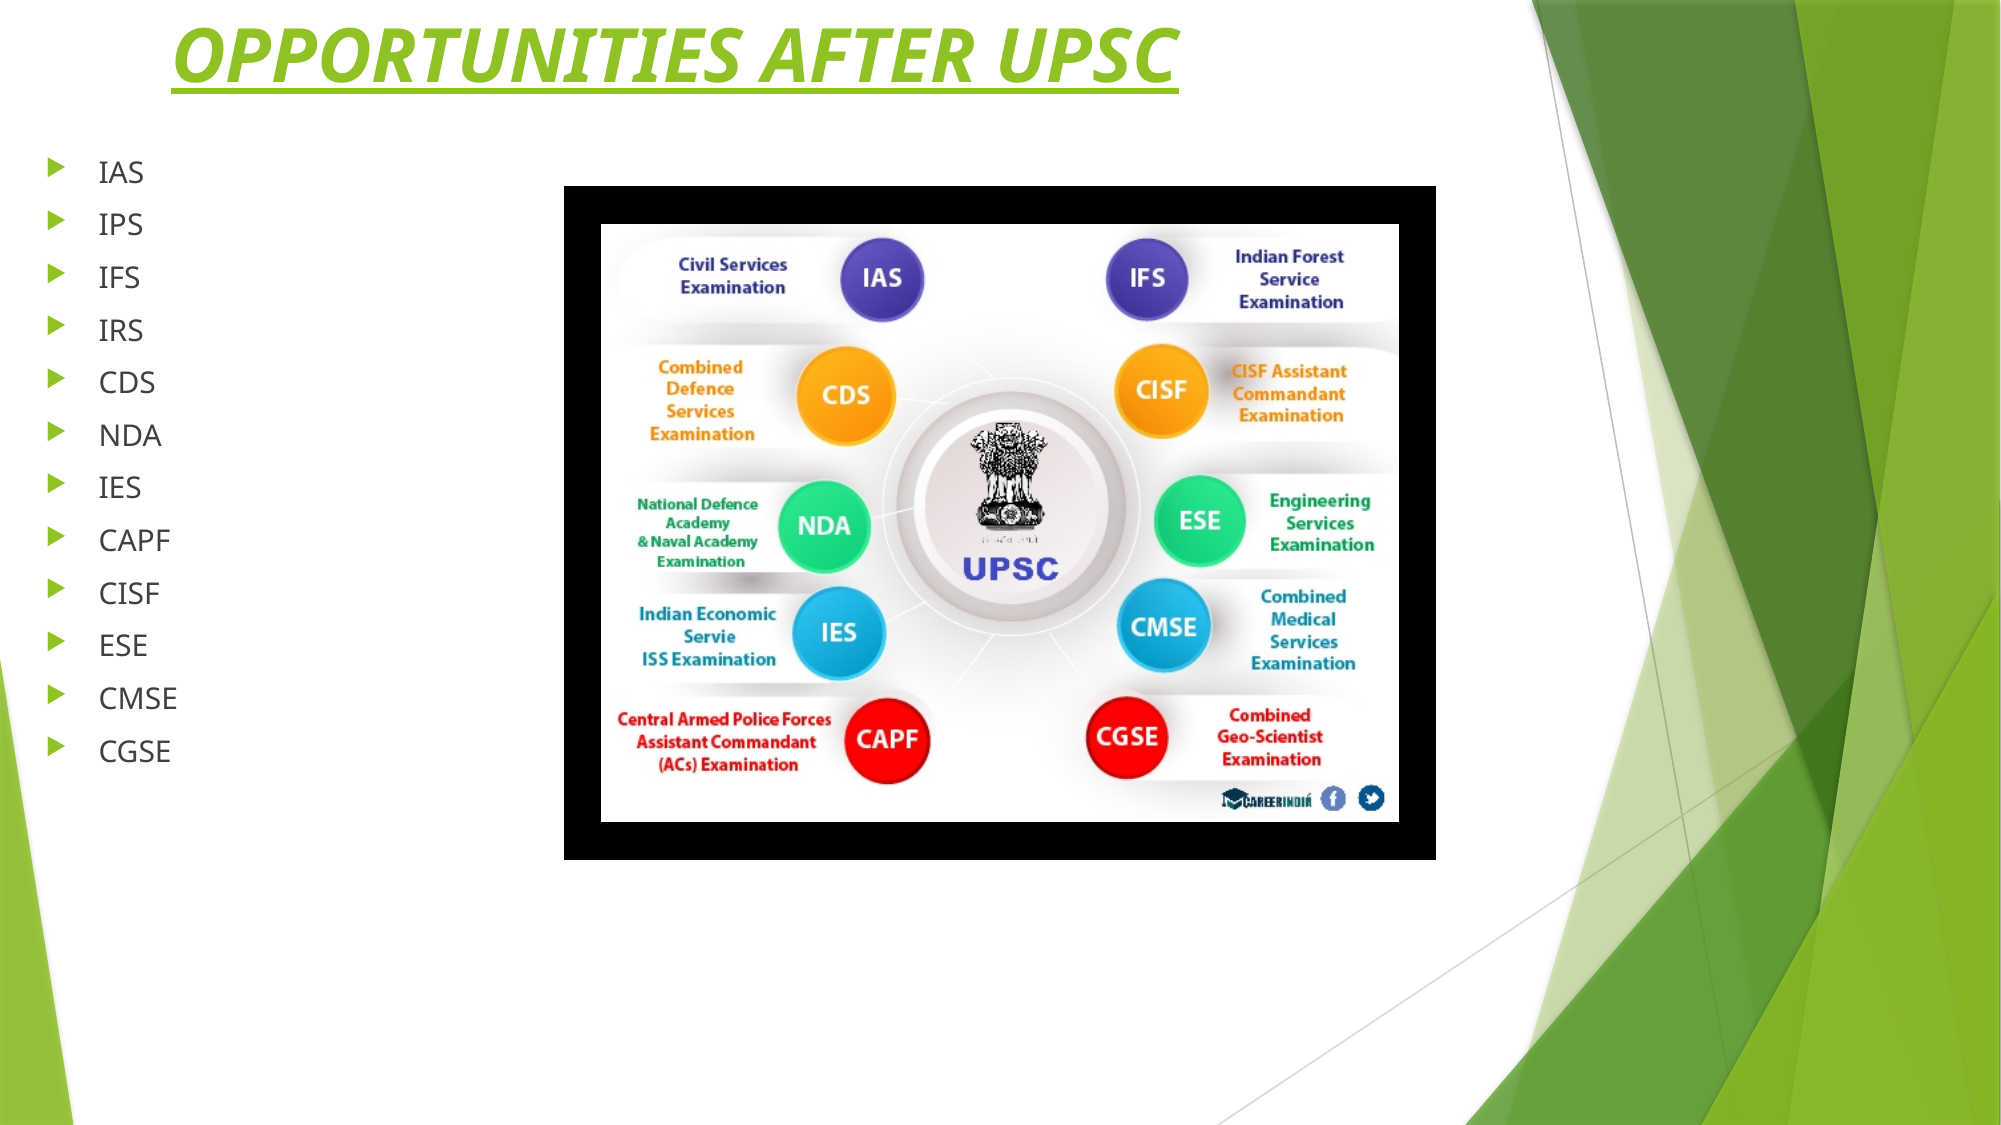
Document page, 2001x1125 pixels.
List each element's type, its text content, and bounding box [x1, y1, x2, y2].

title OPPORTUNITIES AFTER UPSC [155, 0, 1567, 217]
list IAS IPS IFS IRS CDS NDA IES CAPF CISF ESE CMSE CGSE [30, 145, 1441, 783]
picture [600, 223, 1400, 823]
